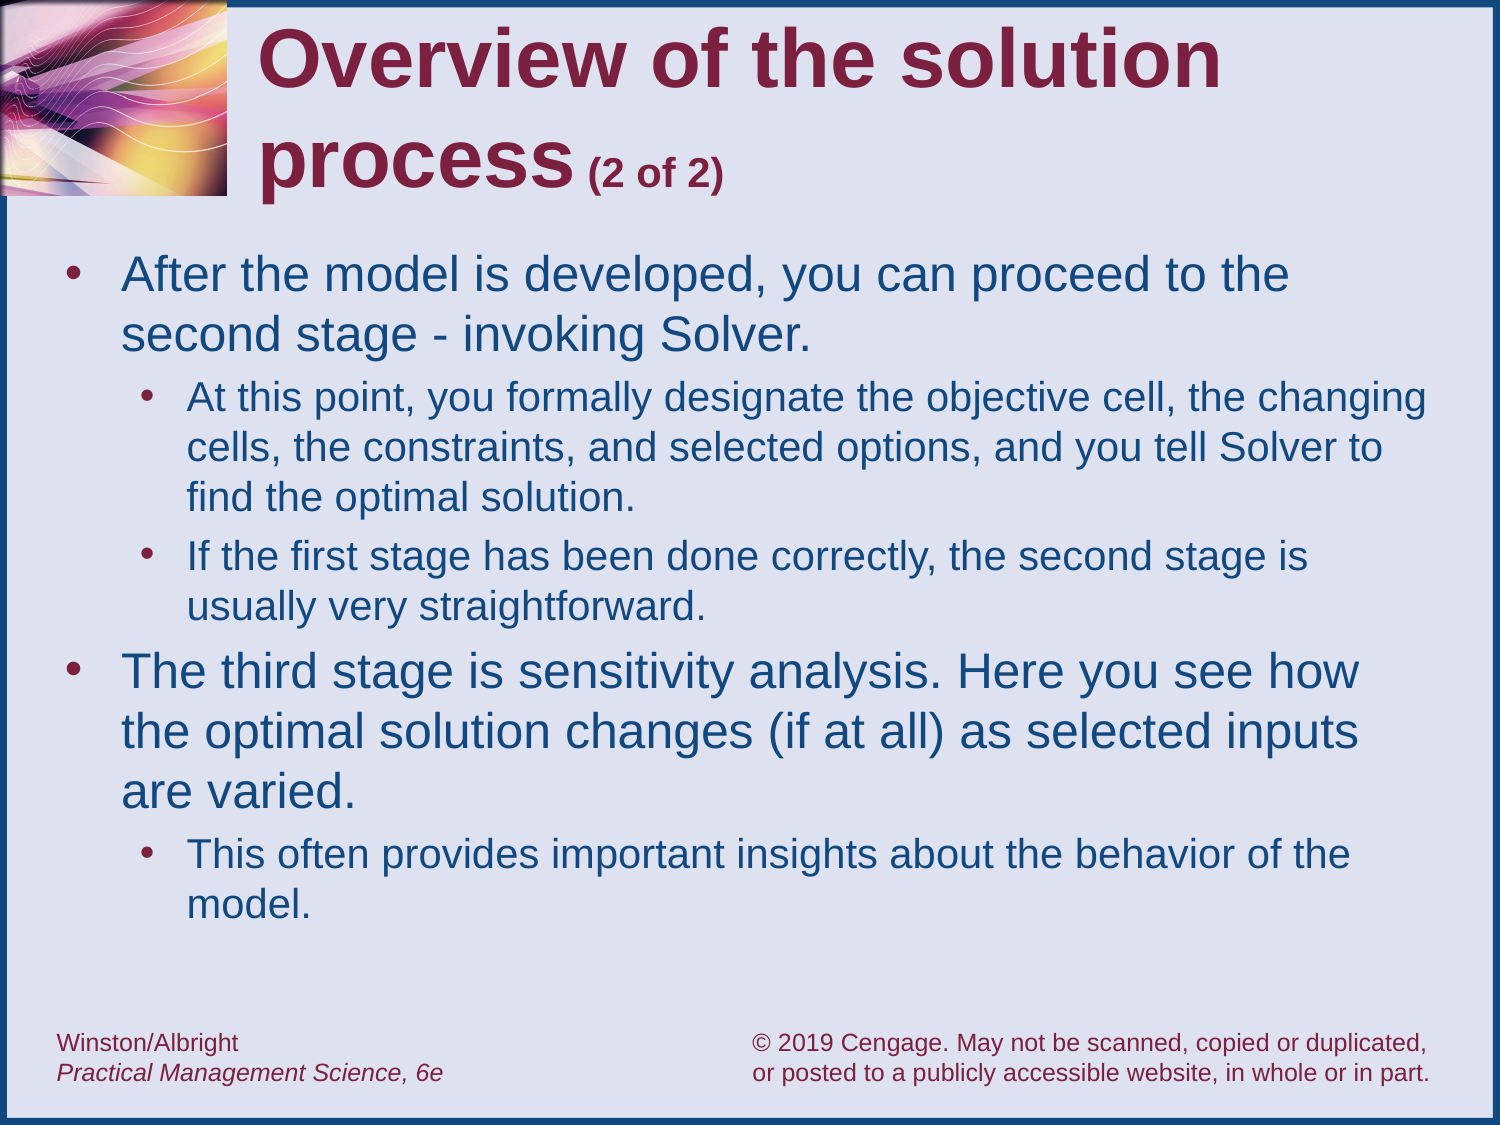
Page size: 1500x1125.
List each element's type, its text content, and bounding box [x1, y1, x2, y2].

picture [0, 0, 227, 196]
list After the model is developed, you can proceed to the second stage - invoking Solver. At this point, you formally designate the objective cell, the changing cells, the constraints, and selected options, and you tell Solver to find the optimal solution. If the first stage has been done correctly, the second stage is usually very straightforward. The third stage is sensitivity analysis. Here you see how the optimal solution changes (if at all) as selected inputs are varied. This often provides important insights about the behavior of the model. [49, 234, 1459, 978]
title Overview of the solution process (2 of 2) [241, 15, 1494, 193]
